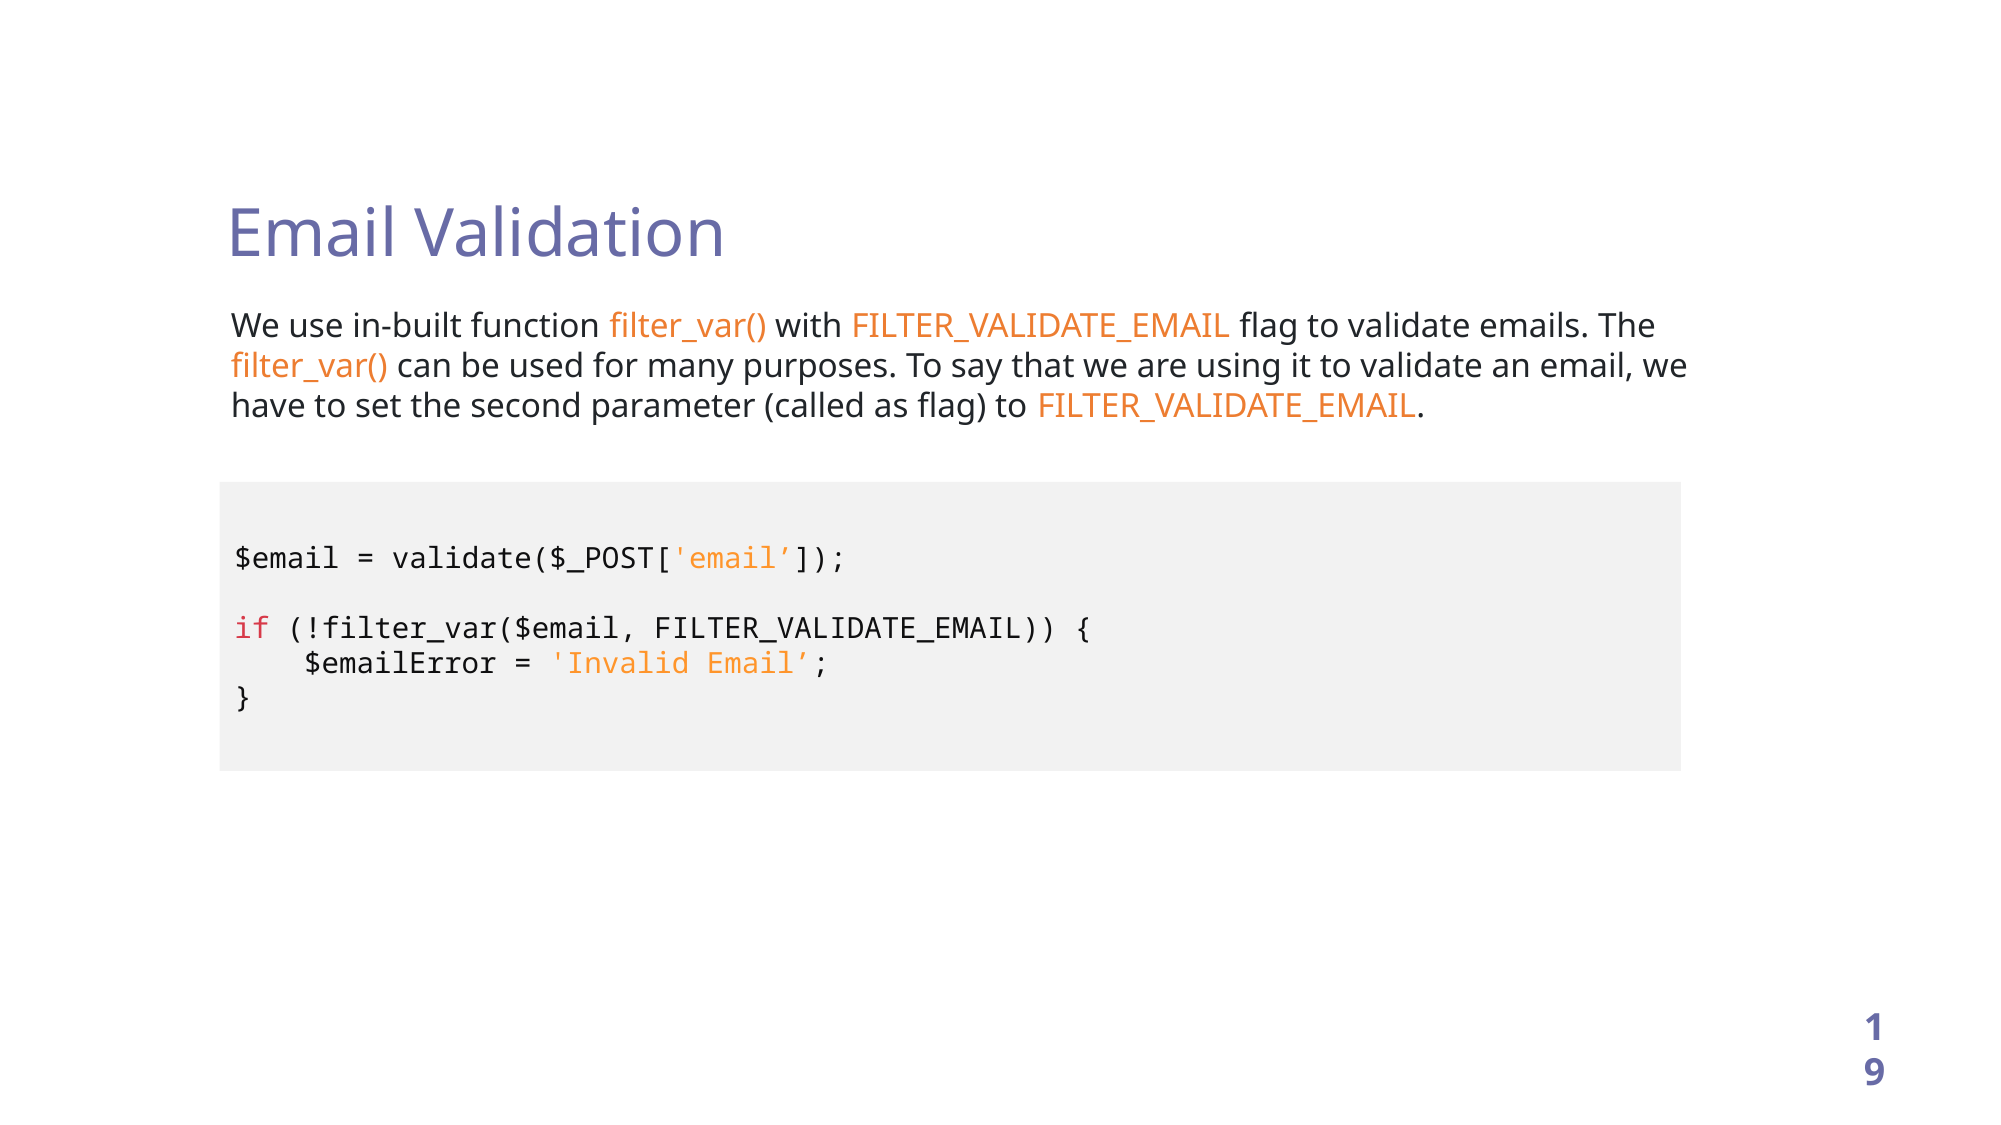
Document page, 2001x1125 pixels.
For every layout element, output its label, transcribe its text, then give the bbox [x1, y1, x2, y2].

text_box Email Validation [211, 182, 1217, 277]
text_box $email = validate($_POST['email’]); if (!filter_var($email, FILTER_VALIDATE_EMAIL)) { $emailError = 'Invalid Email’; } [218, 481, 1682, 772]
text_box We use in-built function filter_var() with FILTER_VALIDATE_EMAIL flag to validate emails. The filter_var() can be used for many purposes. To say that we are using it to validate an email, we have to set the second parameter (called as flag) to FILTER_VALIDATE_EMAIL. [216, 296, 1769, 432]
text_box 19 [1849, 995, 1922, 1101]
